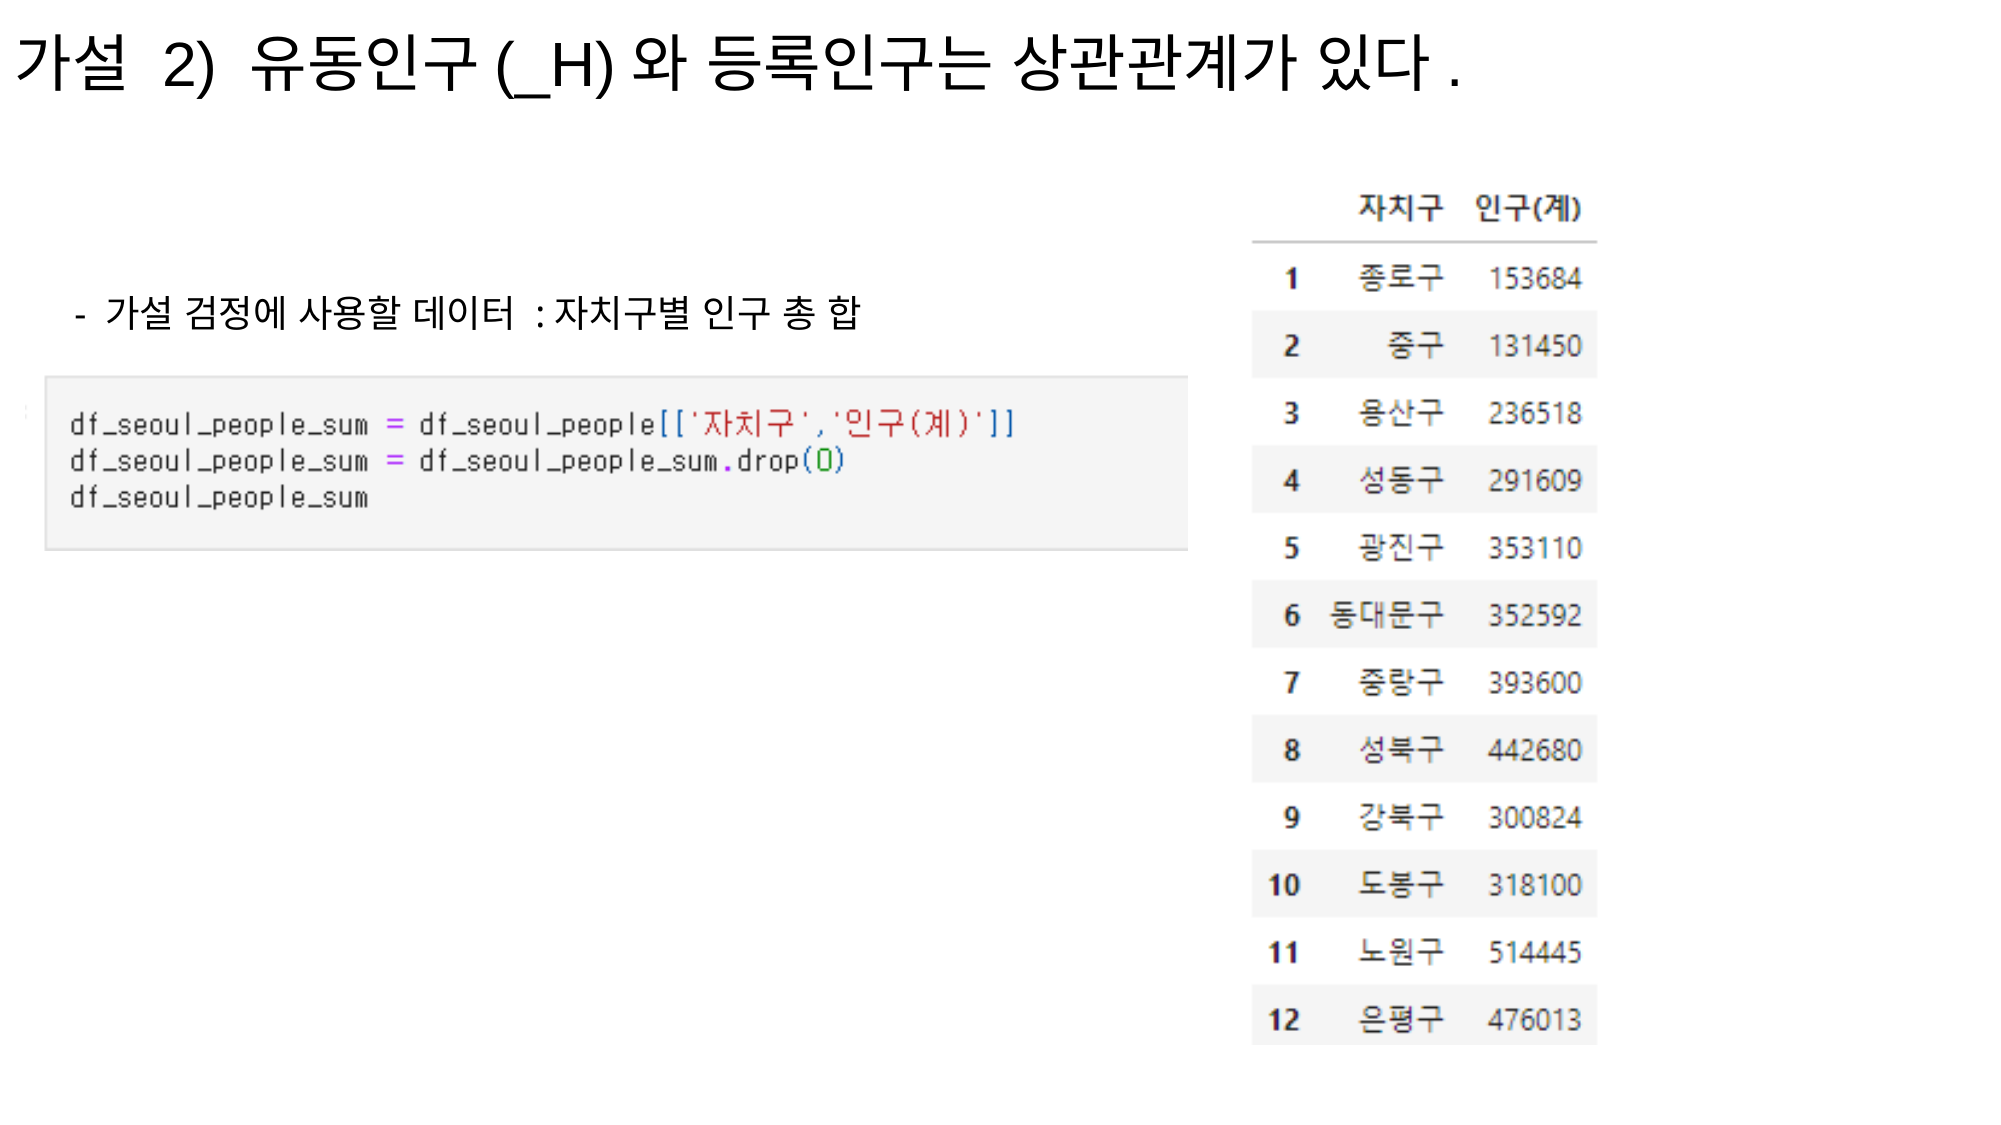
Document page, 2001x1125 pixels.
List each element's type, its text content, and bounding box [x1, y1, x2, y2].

picture [25, 365, 1188, 551]
text_box 가설 2) 유동인구(_H)와 등록인구는 상관관계가 있다. [0, 16, 1977, 106]
picture [1236, 162, 1622, 1045]
text_box - 가설 검정에 사용할 데이터 :자치구별 인구 총 합 [59, 282, 1236, 342]
